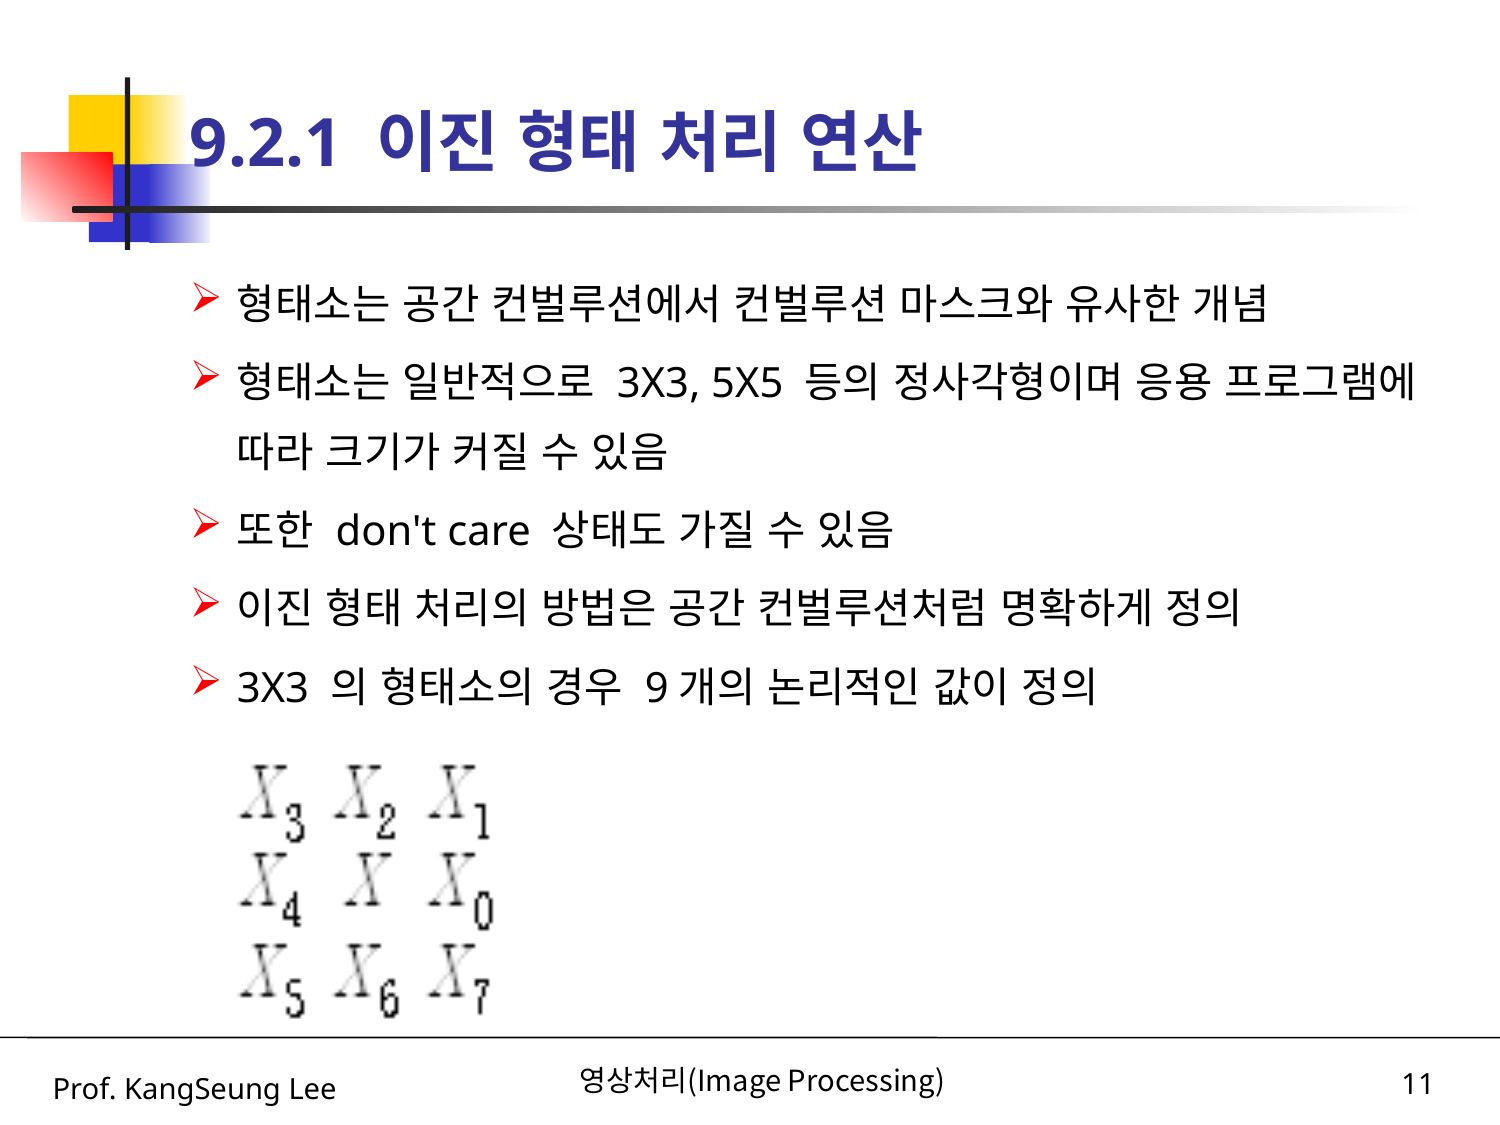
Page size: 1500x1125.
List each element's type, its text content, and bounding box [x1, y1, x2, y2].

footer 영상처리(Image Processing) [525, 1050, 1000, 1113]
slide_number 11 [1137, 1050, 1450, 1113]
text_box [224, 749, 525, 1033]
title 9.2.1 이진 형태 처리 연산 [174, 12, 1275, 188]
slide_number Prof. KangSeung Lee [37, 1037, 388, 1113]
list 형태소는 공간 컨벌루션에서 컨벌루션 마스크와 유사한 개념 형태소는 일반적으로 3X3, 5X5 등의 정사각형이며 응용 프로그램에 따라 크기가 커질 수 있음 또한 don't care 상태도 가질 수 있음 이진 형태 처리의 방법은 공간 컨벌루션처럼 명확하게 정의 3X3 의 형태소의 경우 9개의 논리적인 값이 정의 [99, 249, 1450, 1050]
